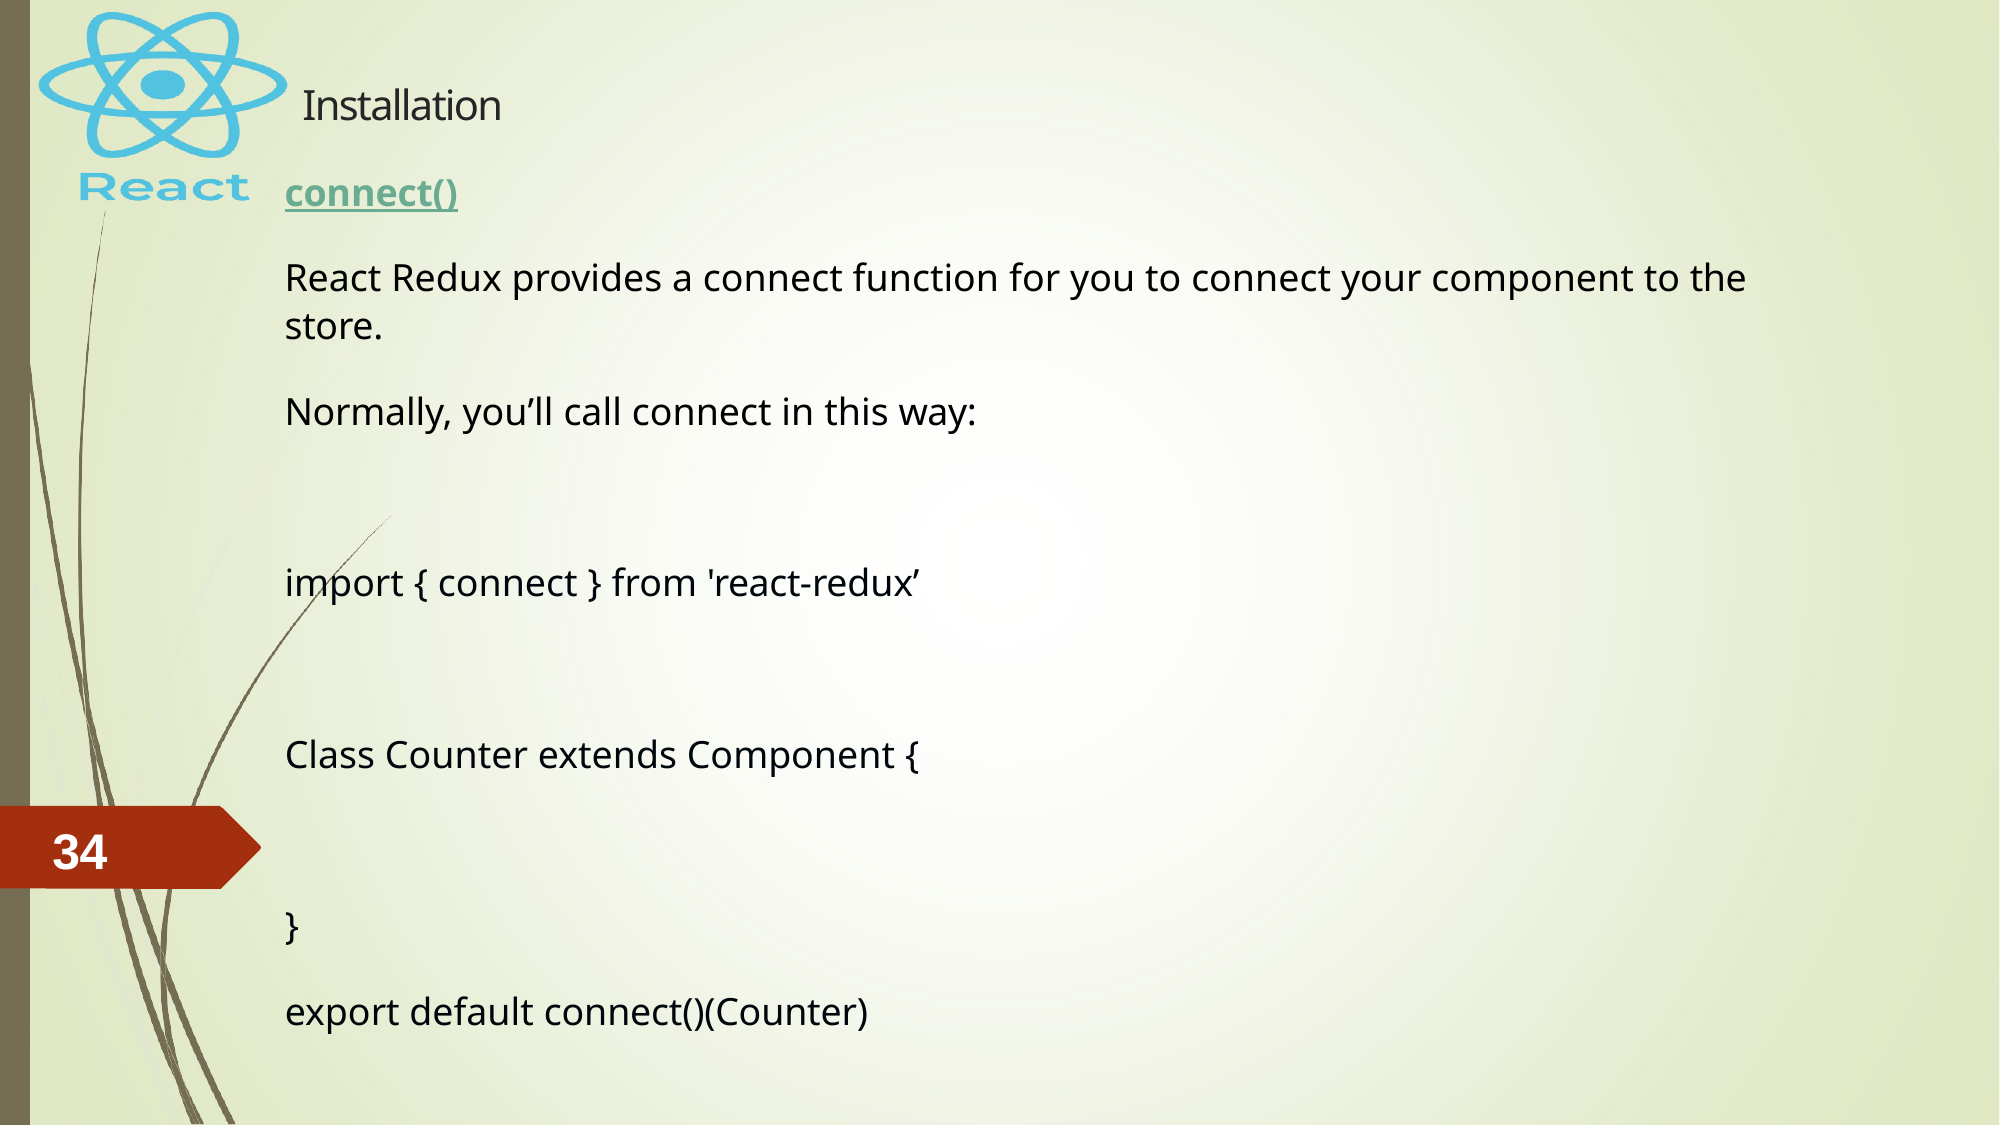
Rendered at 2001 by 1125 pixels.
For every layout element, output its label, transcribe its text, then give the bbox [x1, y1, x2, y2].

text_box Class Counter extends Component { 34 } export default connect()(Counter) [50, 728, 977, 1033]
title Installation [330, 76, 519, 166]
picture [0, 0, 2000, 1125]
text_box import { connect } from 'react-redux’ [282, 557, 998, 605]
text_box connect() React Redux provides a connect function for you to connect your component to the store. Normally, you’ll call connect in this way: [282, 166, 1856, 433]
